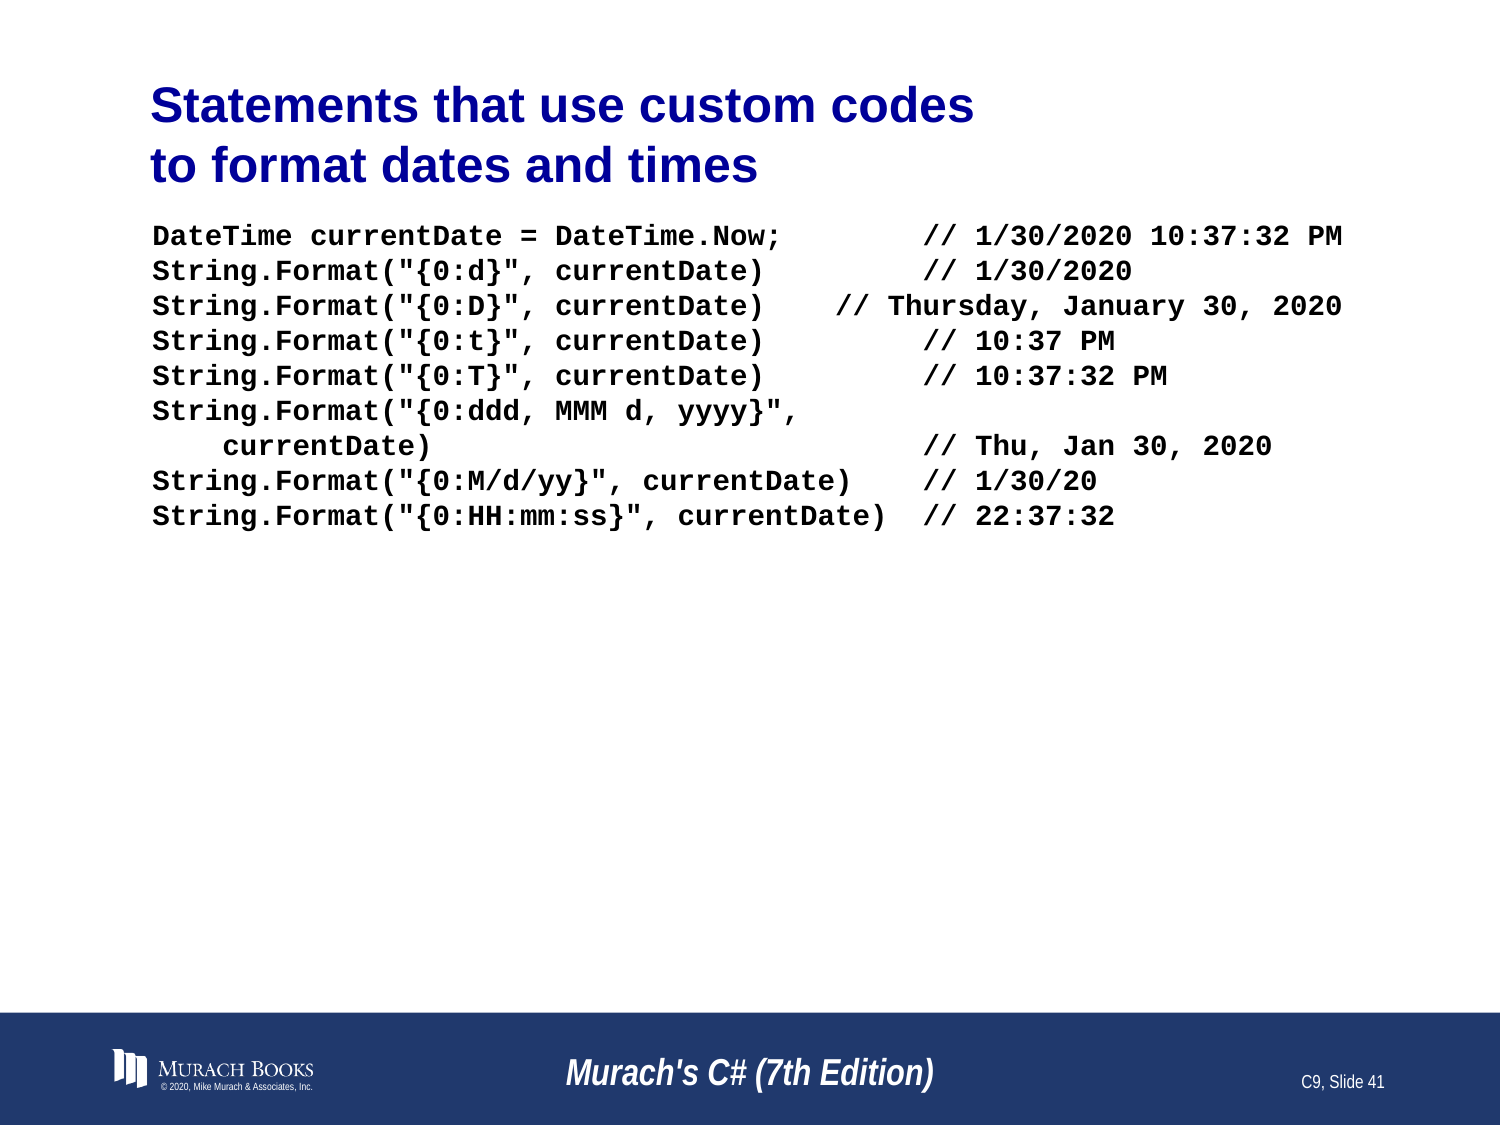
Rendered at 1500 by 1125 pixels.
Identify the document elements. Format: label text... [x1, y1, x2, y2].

list DateTime currentDate = DateTime.Now; // 1/30/2020 10:37:32 PM String.Format("{0:d}", currentDate) // 1/30/2020 String.Format("{0:D}", currentDate) // Thursday, January 30, 2020 String.Format("{0:t}", currentDate) // 10:37 PM String.Format("{0:T}", currentDate) // 10:37:32 PM String.Format("{0:ddd, MMM d, yyyy}", currentDate) // Thu, Jan 30, 2020 String.Format("{0:M/d/yy}", currentDate) // 1/30/20 String.Format("{0:HH:mm:ss}", currentDate) // 22:37:32 [137, 209, 1363, 1010]
slide_number C9, Slide 41 [1087, 1025, 1400, 1100]
slide_number Murach's C# (7th Edition) [463, 1025, 1050, 1100]
title Statements that use custom codes to format dates and times [150, 72, 1350, 194]
footer © 2020, Mike Murach & Associates, Inc. [12, 1025, 463, 1100]
